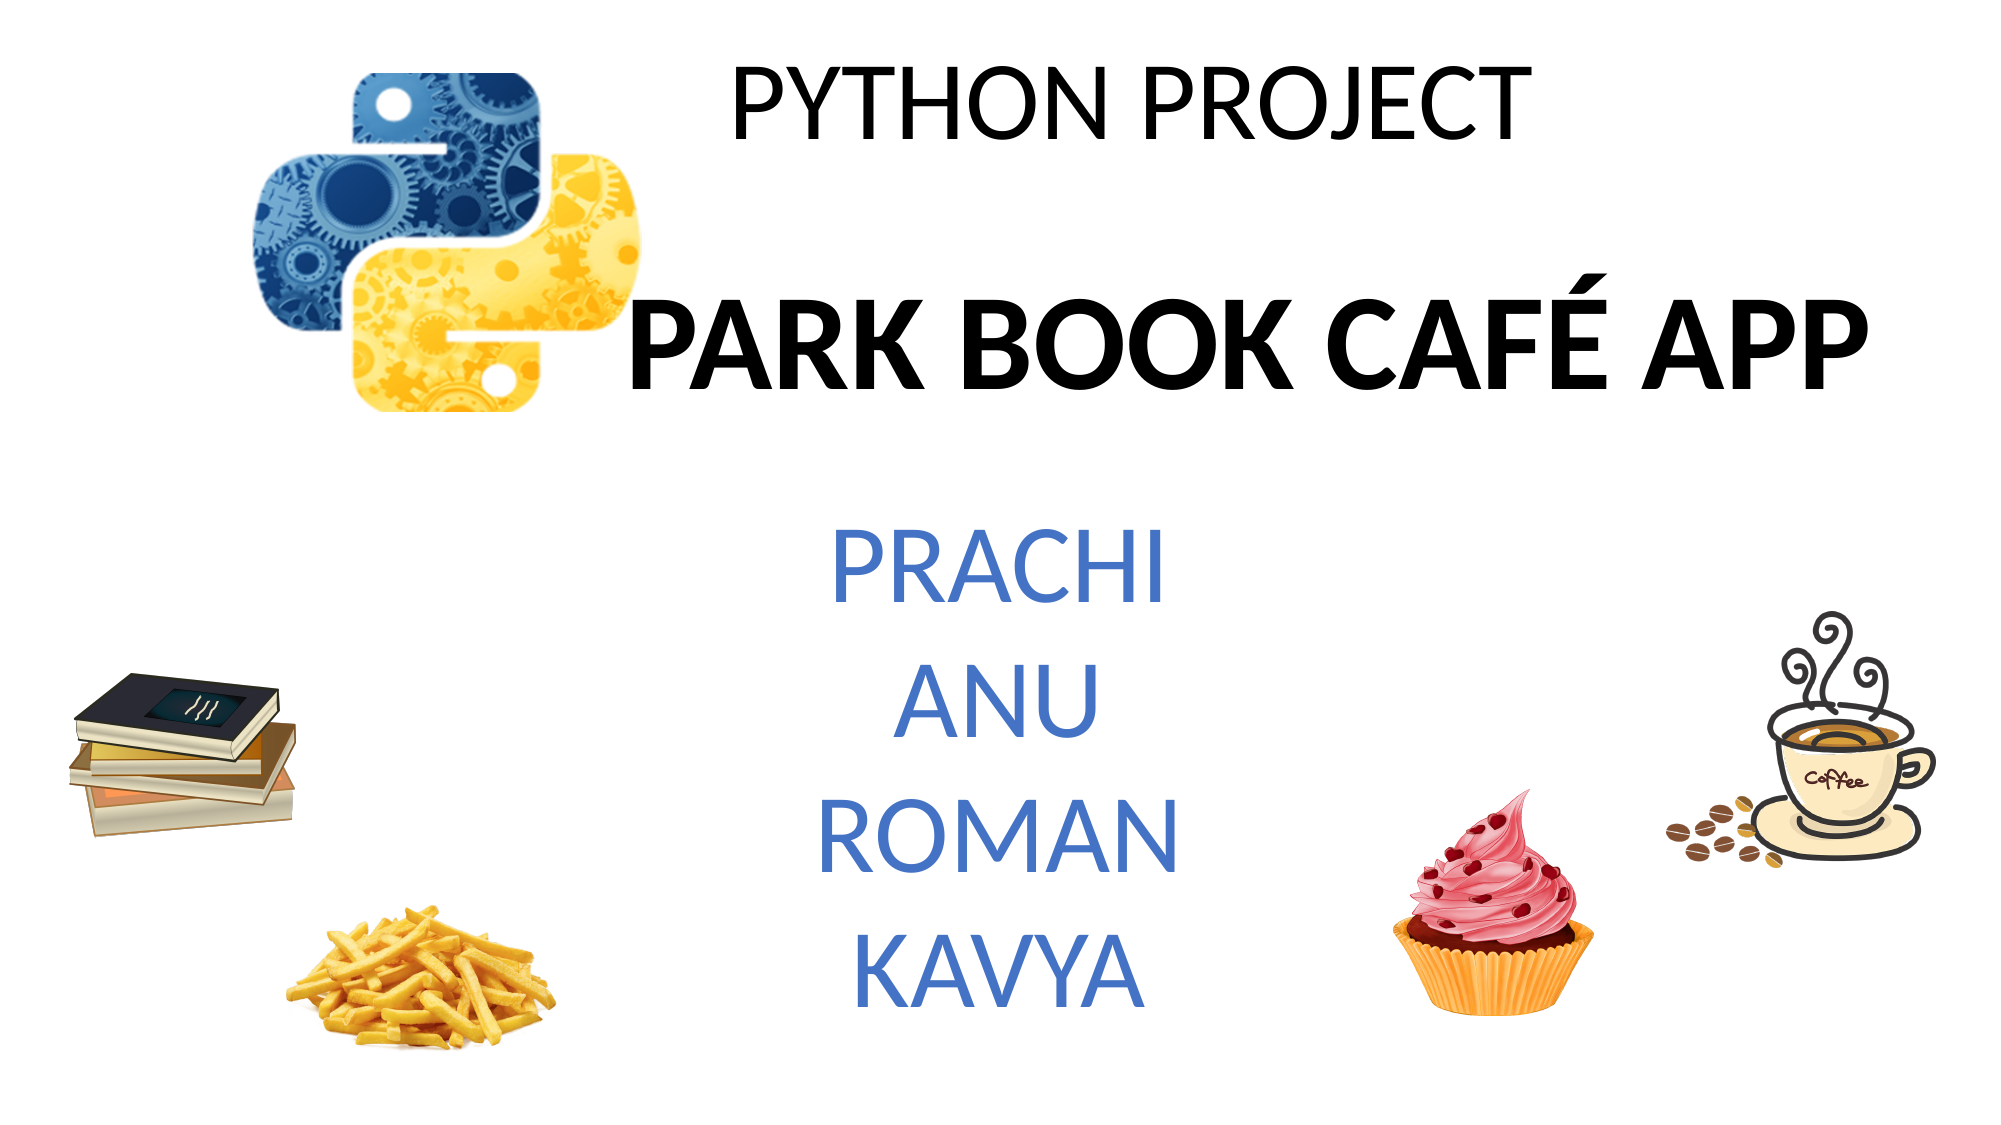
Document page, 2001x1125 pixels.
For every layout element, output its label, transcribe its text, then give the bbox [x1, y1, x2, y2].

picture [285, 903, 558, 1052]
picture [1393, 789, 1594, 1016]
text_box PRACHI ANU ROMAN KAVYA [709, 483, 1289, 1038]
picture [1666, 611, 1936, 868]
text_box PARK BOOK CAFÉ APP [610, 244, 1888, 425]
picture [129, 73, 765, 412]
picture [69, 673, 296, 839]
text_box PYTHON PROJECT [713, 19, 1549, 170]
